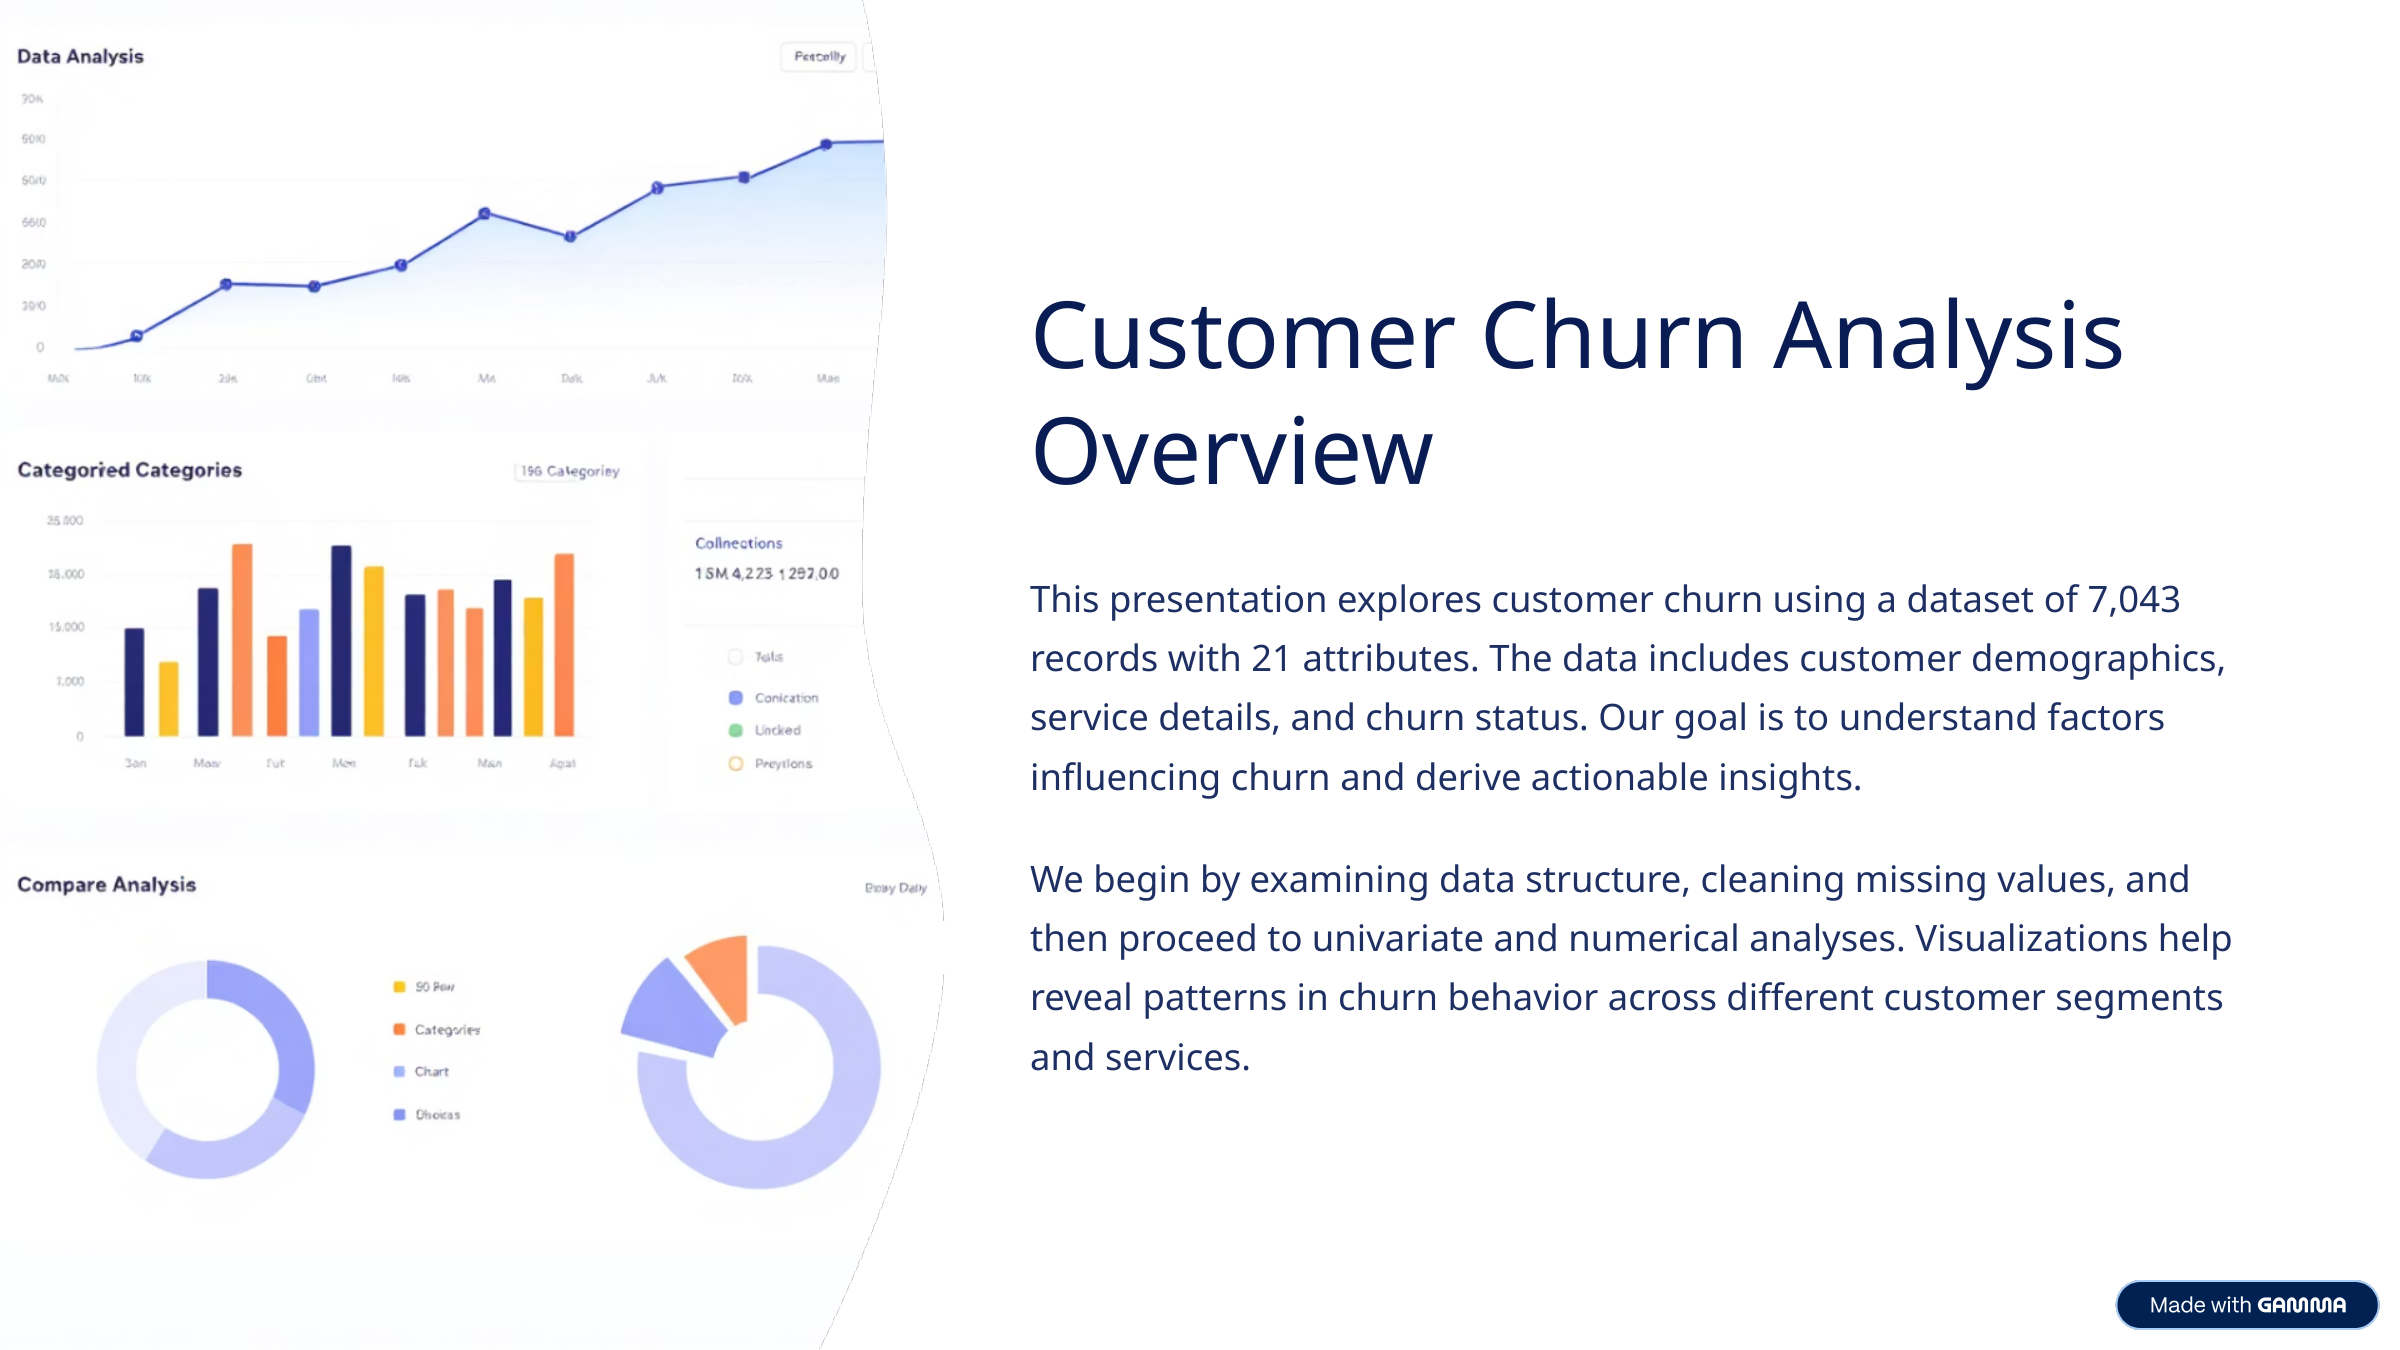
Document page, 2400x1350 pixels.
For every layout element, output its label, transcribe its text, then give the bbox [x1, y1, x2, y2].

picture [0, 0, 945, 1350]
text_box Customer Churn Analysis Overview [1030, 271, 2270, 505]
text_box This presentation explores customer churn using a dataset of 7,043 records with 21 attributes. The data includes customer demographics, service details, and churn status. Our goal is to understand factors influencing churn and derive actionable insights. [1030, 560, 2270, 799]
text_box We begin by examining data structure, cleaning missing values, and then proceed to univariate and numerical analyses. Visualizations help reveal patterns in churn behavior across different customer segments and services. [1030, 840, 2270, 1079]
picture [2106, 1271, 2389, 1339]
